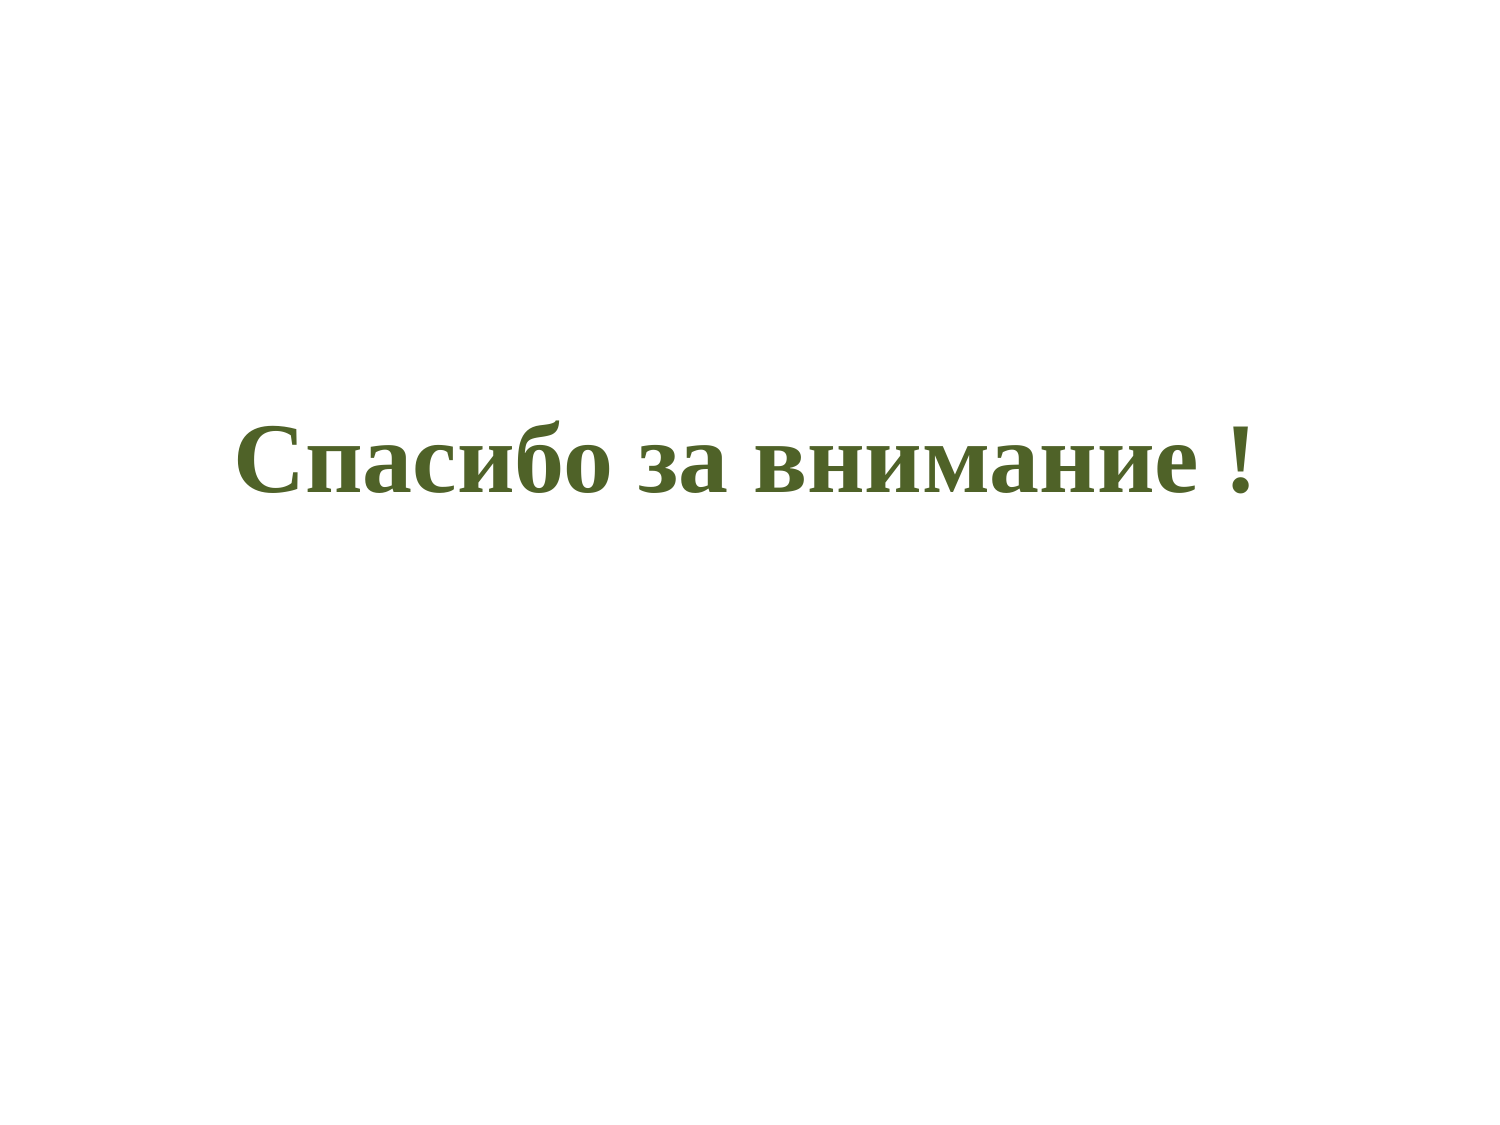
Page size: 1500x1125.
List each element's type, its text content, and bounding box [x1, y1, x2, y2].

text_box Спасибо за внимание ! [218, 385, 1376, 520]
